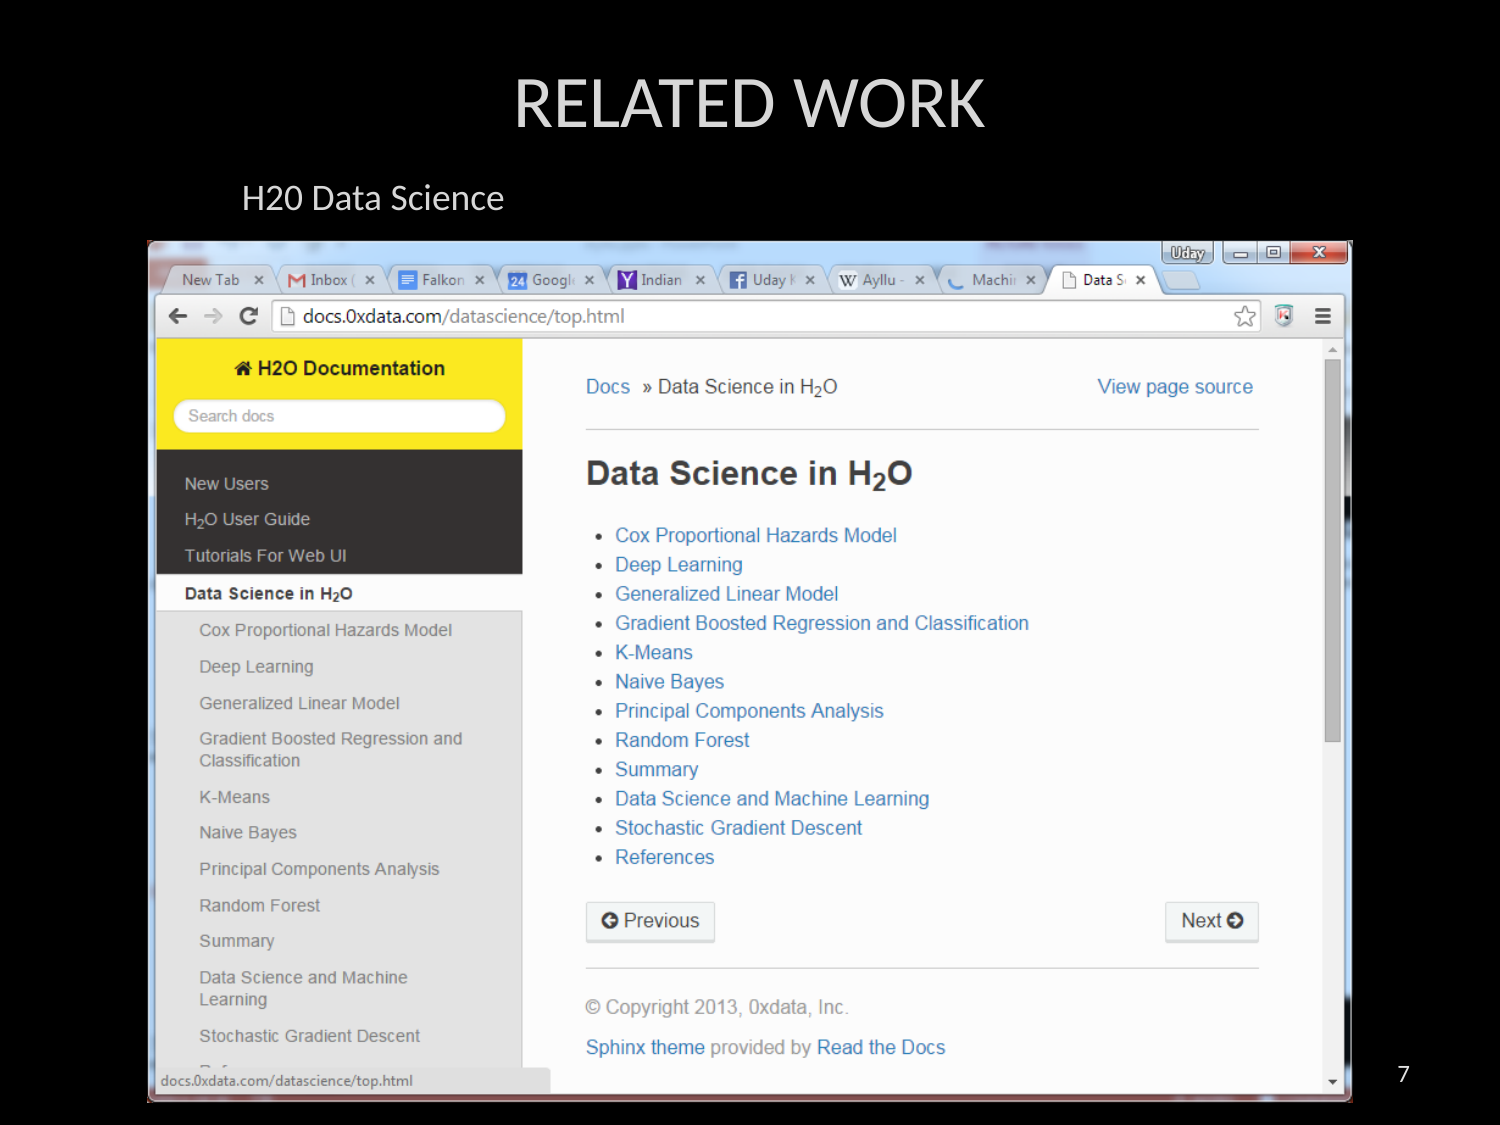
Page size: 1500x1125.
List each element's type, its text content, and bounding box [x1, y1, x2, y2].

text_box H20 Data Science [227, 165, 520, 225]
title RELATED WORK [75, 45, 1425, 150]
slide_number 7 [1357, 1042, 1425, 1103]
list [147, 239, 1353, 1103]
